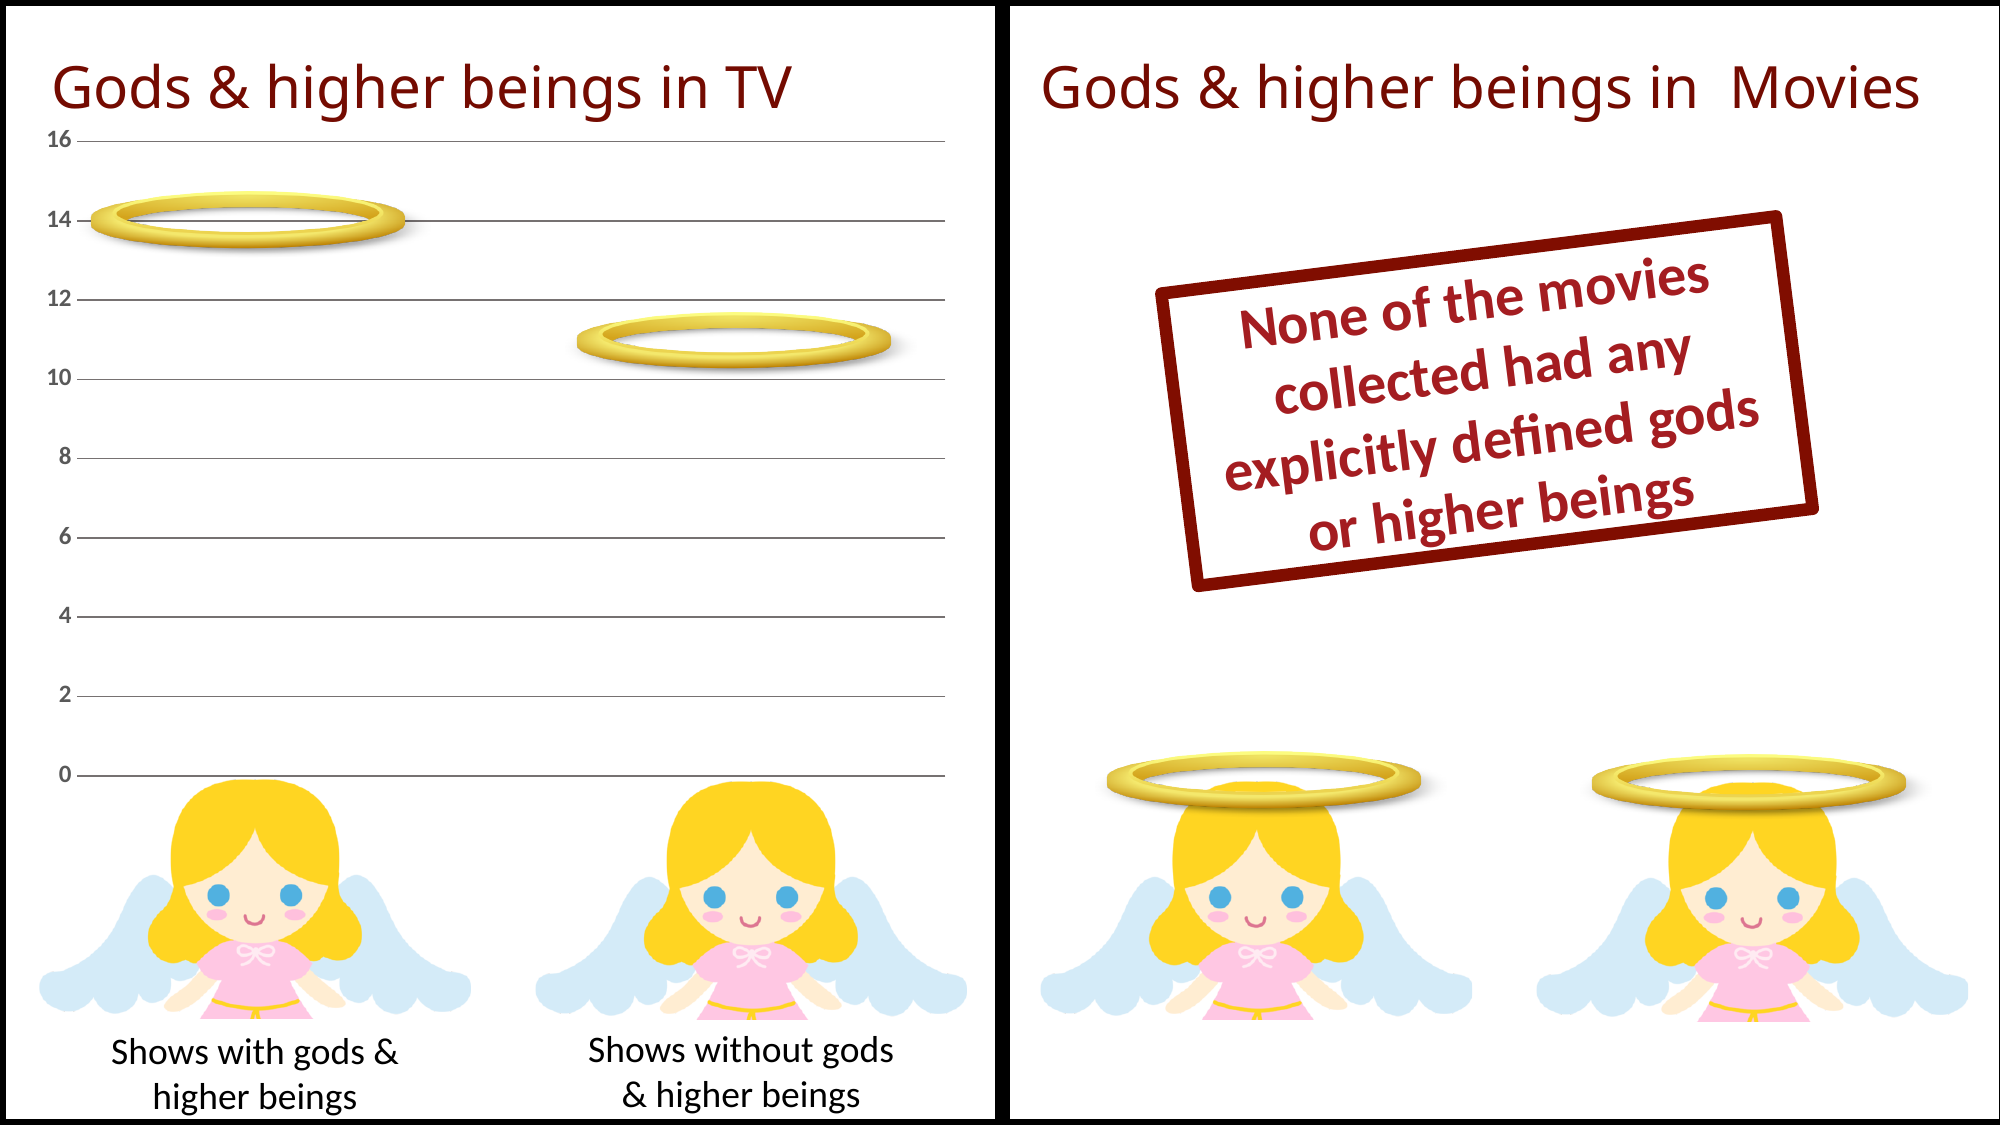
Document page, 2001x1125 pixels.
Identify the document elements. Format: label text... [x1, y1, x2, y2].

text_box [1000, 0, 2000, 1125]
chart [27, 115, 965, 803]
text_box Shows without gods & higher beings [572, 1020, 910, 1123]
picture [77, 191, 433, 258]
text_box Shows with gods & higher beings [86, 1019, 424, 1125]
text_box Gods & higher beings in TV [36, 42, 941, 115]
picture [535, 777, 967, 1020]
text_box [0, 0, 1000, 1125]
picture [1040, 751, 1473, 1020]
picture [39, 775, 471, 1019]
picture [563, 312, 919, 378]
text_box None of the movies collected had any explicitly defined gods or higher beings [1161, 216, 1813, 586]
picture [1536, 754, 1969, 1022]
text_box Gods & higher beings in Movies [1025, 42, 1983, 128]
